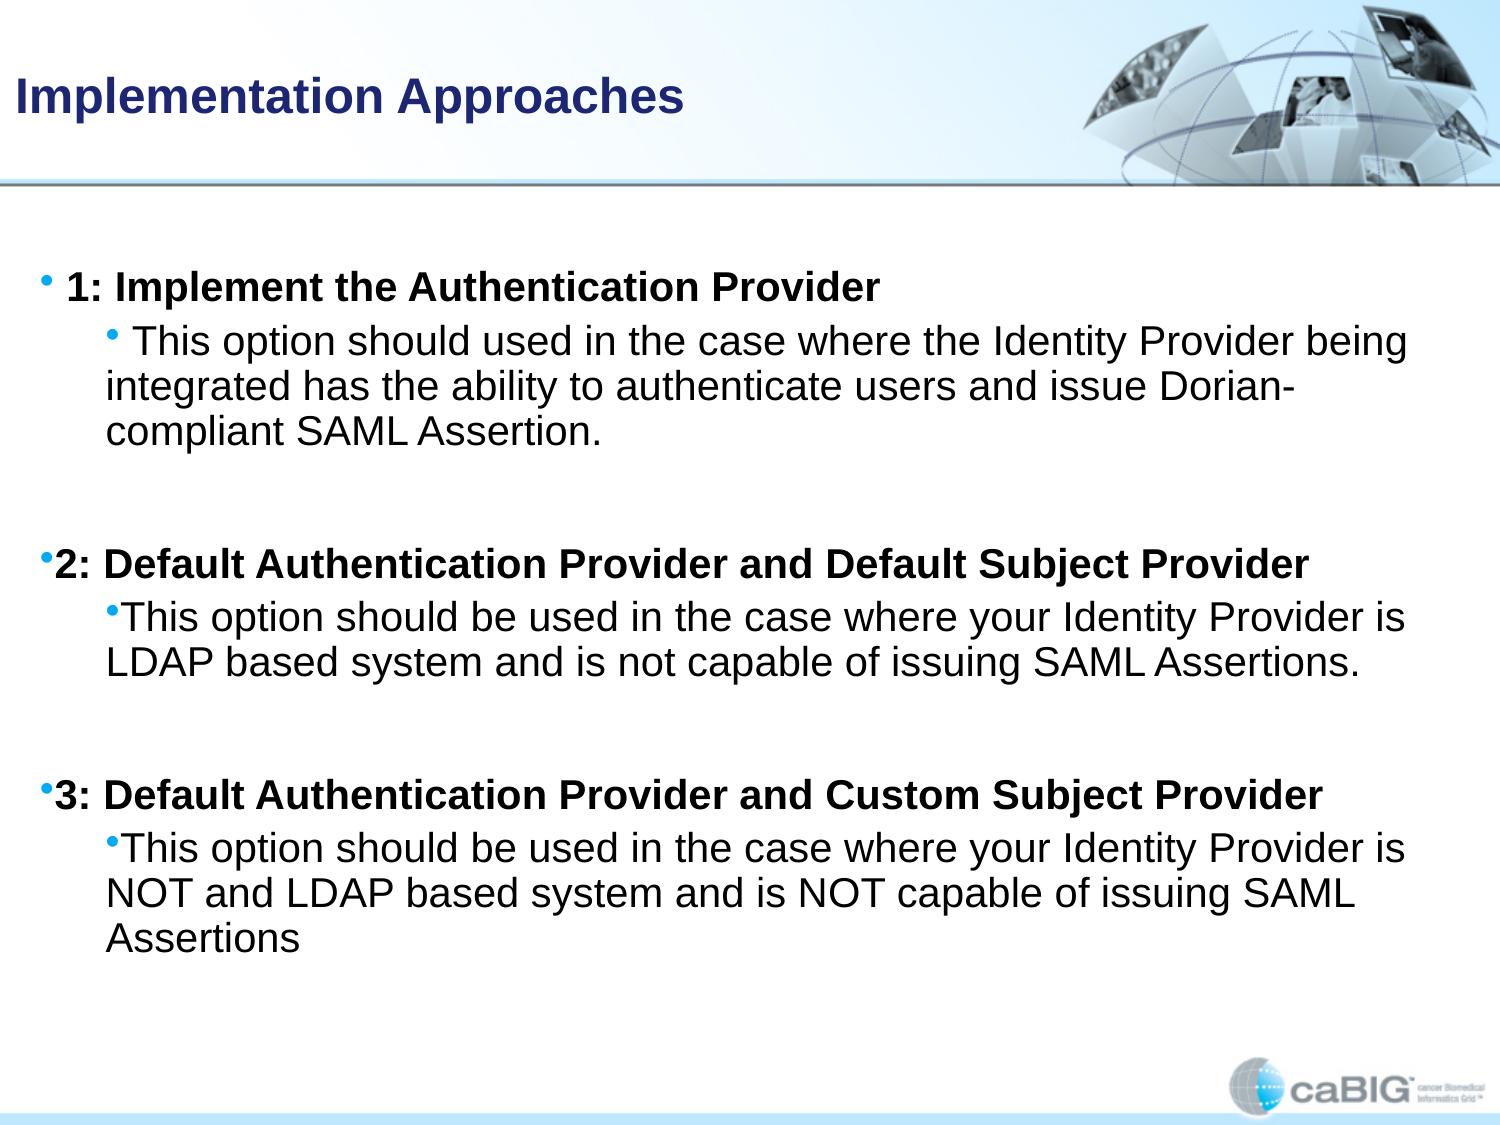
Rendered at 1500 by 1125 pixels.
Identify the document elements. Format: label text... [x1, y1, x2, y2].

list 1: Implement the Authentication Provider This option should used in the case where the Identity Provider being integrated has the ability to authenticate users and issue Dorian-compliant SAML Assertion. 2: Default Authentication Provider and Default Subject Provider This option should be used in the case where your Identity Provider is LDAP based system and is not capable of issuing SAML Assertions. 3: Default Authentication Provider and Custom Subject Provider This option should be used in the case where your Identity Provider is NOT and LDAP based system and is NOT capable of issuing SAML Assertions [24, 199, 1451, 1004]
picture [0, 0, 1500, 1125]
title Implementation Approaches [0, 0, 1126, 188]
